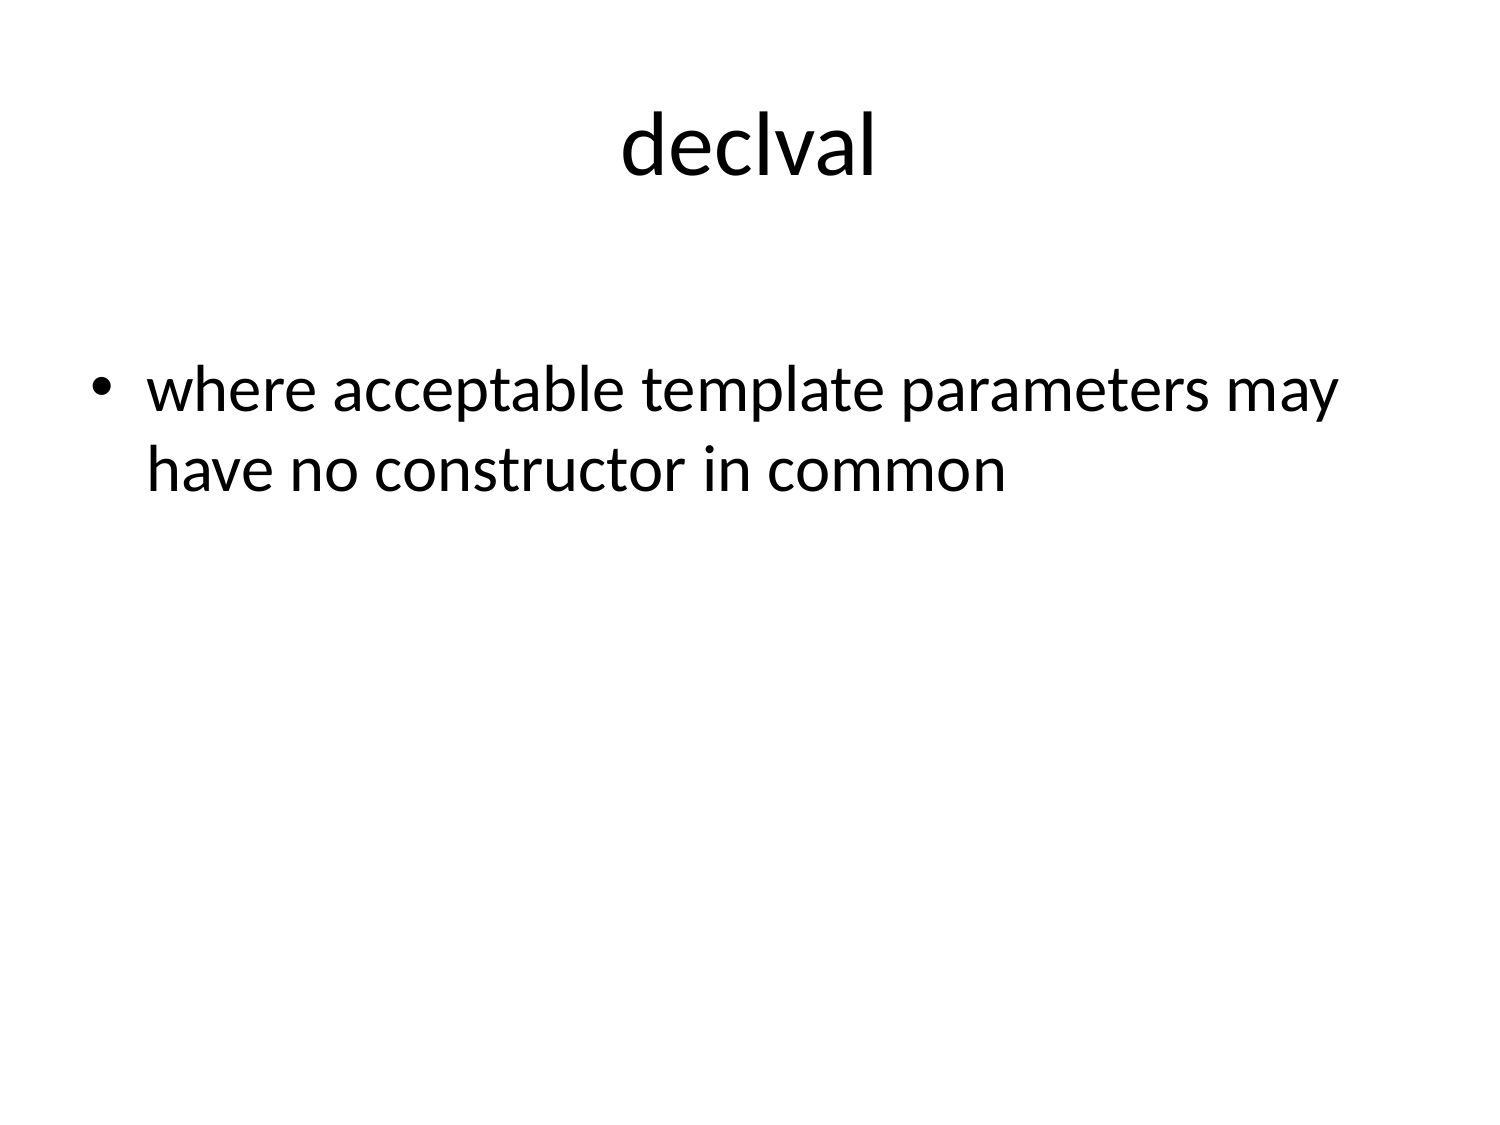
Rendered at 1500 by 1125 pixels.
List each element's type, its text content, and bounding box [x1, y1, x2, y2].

list where acceptable template parameters may have no constructor in common [75, 337, 1425, 1005]
title declval [75, 45, 1425, 233]
